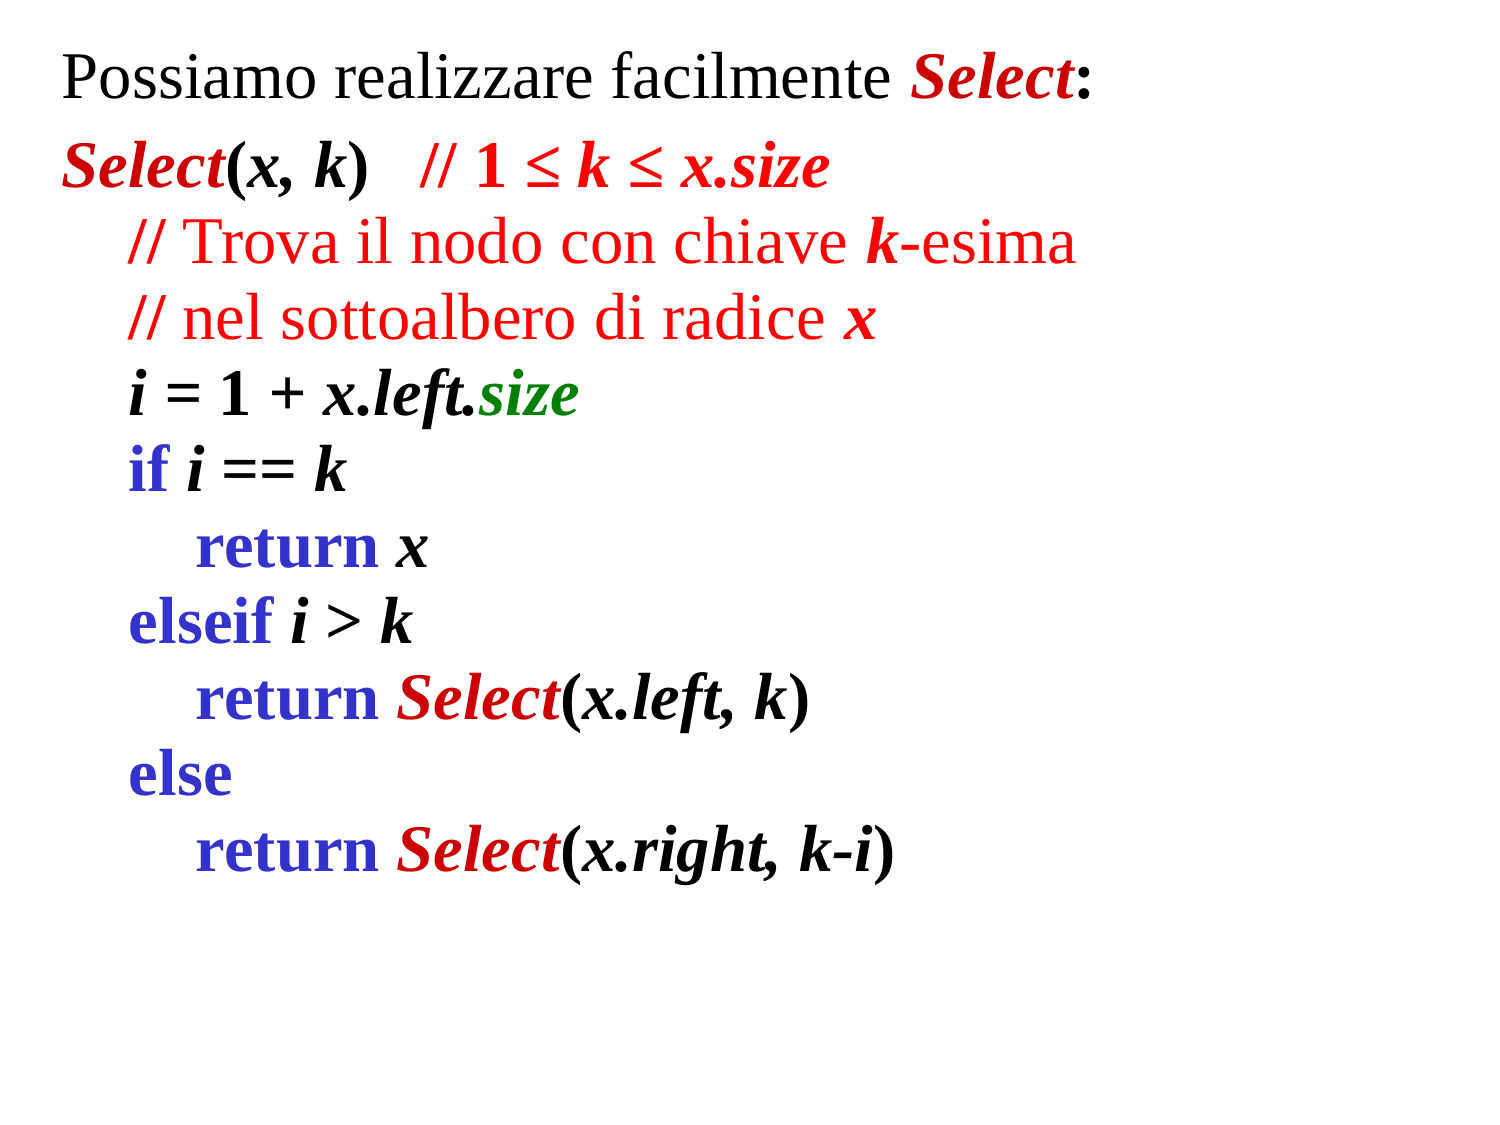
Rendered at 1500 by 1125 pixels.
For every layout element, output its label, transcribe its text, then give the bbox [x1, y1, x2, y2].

text_box Select(x, k) // 1 ≤ k ≤ x.size // Trova il nodo con chiave k-esima // nel sottoalbero di radice x i = 1 + x.left.size if i == k return x elseif i > k return Select(x.left, k) else return Select(x.right, k-i) [47, 119, 1453, 894]
text_box Possiamo realizzare facilmente Select: [47, 24, 1325, 119]
